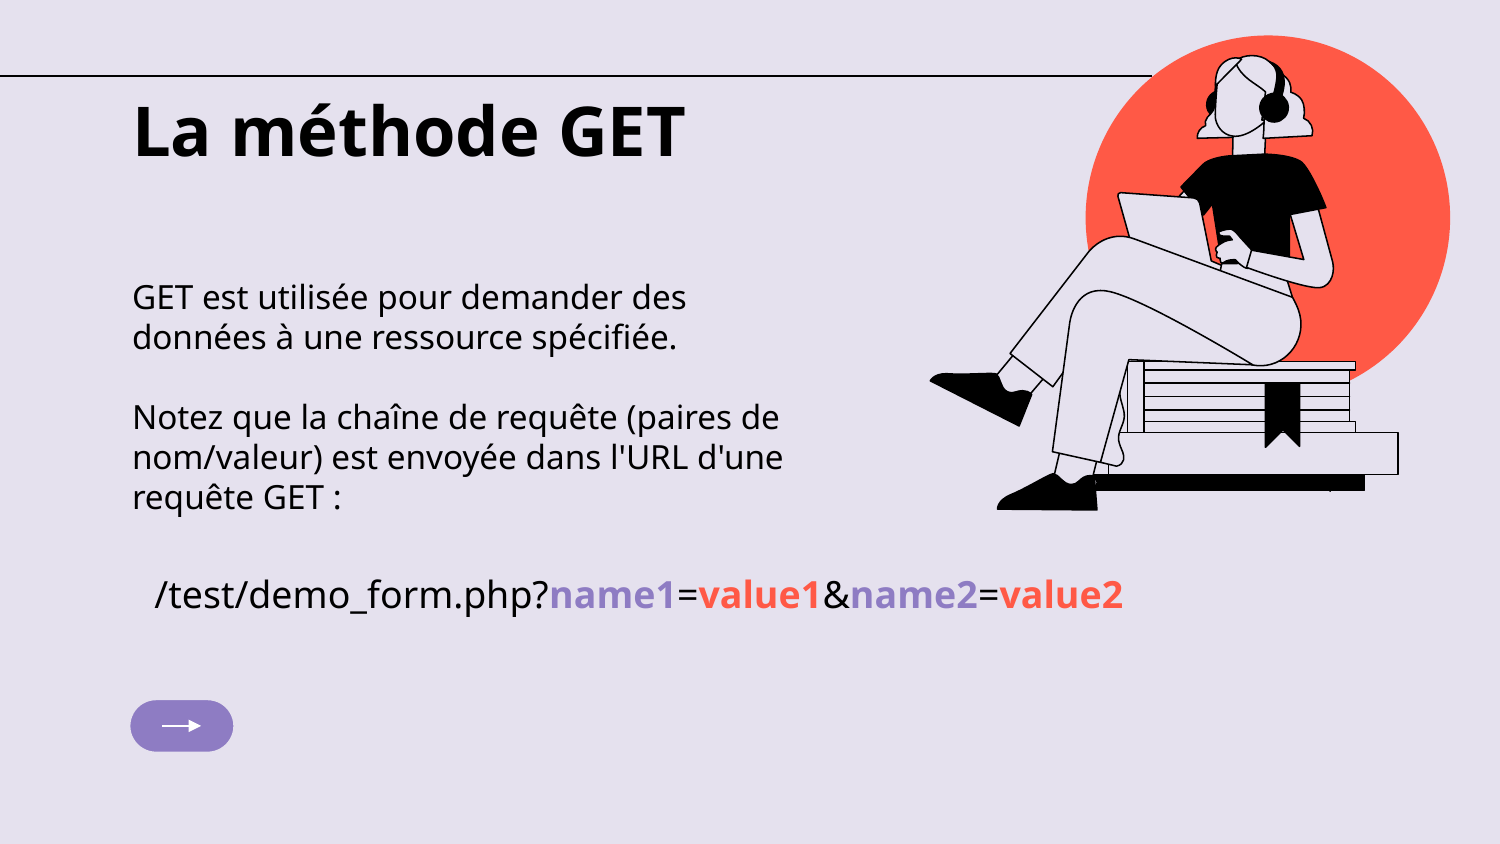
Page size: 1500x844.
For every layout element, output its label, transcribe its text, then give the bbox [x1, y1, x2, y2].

text_box [1403, 95, 1451, 341]
text_box /test/demo_form.php?name1=value1&name2=value2 [139, 555, 1383, 692]
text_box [930, 55, 1399, 511]
title La méthode GET [116, 72, 925, 167]
text_box [1189, 35, 1346, 53]
subtitle GET est utilisée pour demander des données à une ressource spécifiée. Notez que la chaîne de requête (paires de nom/valeur) est envoyée dans l'URL d'une requête GET : [116, 238, 802, 554]
